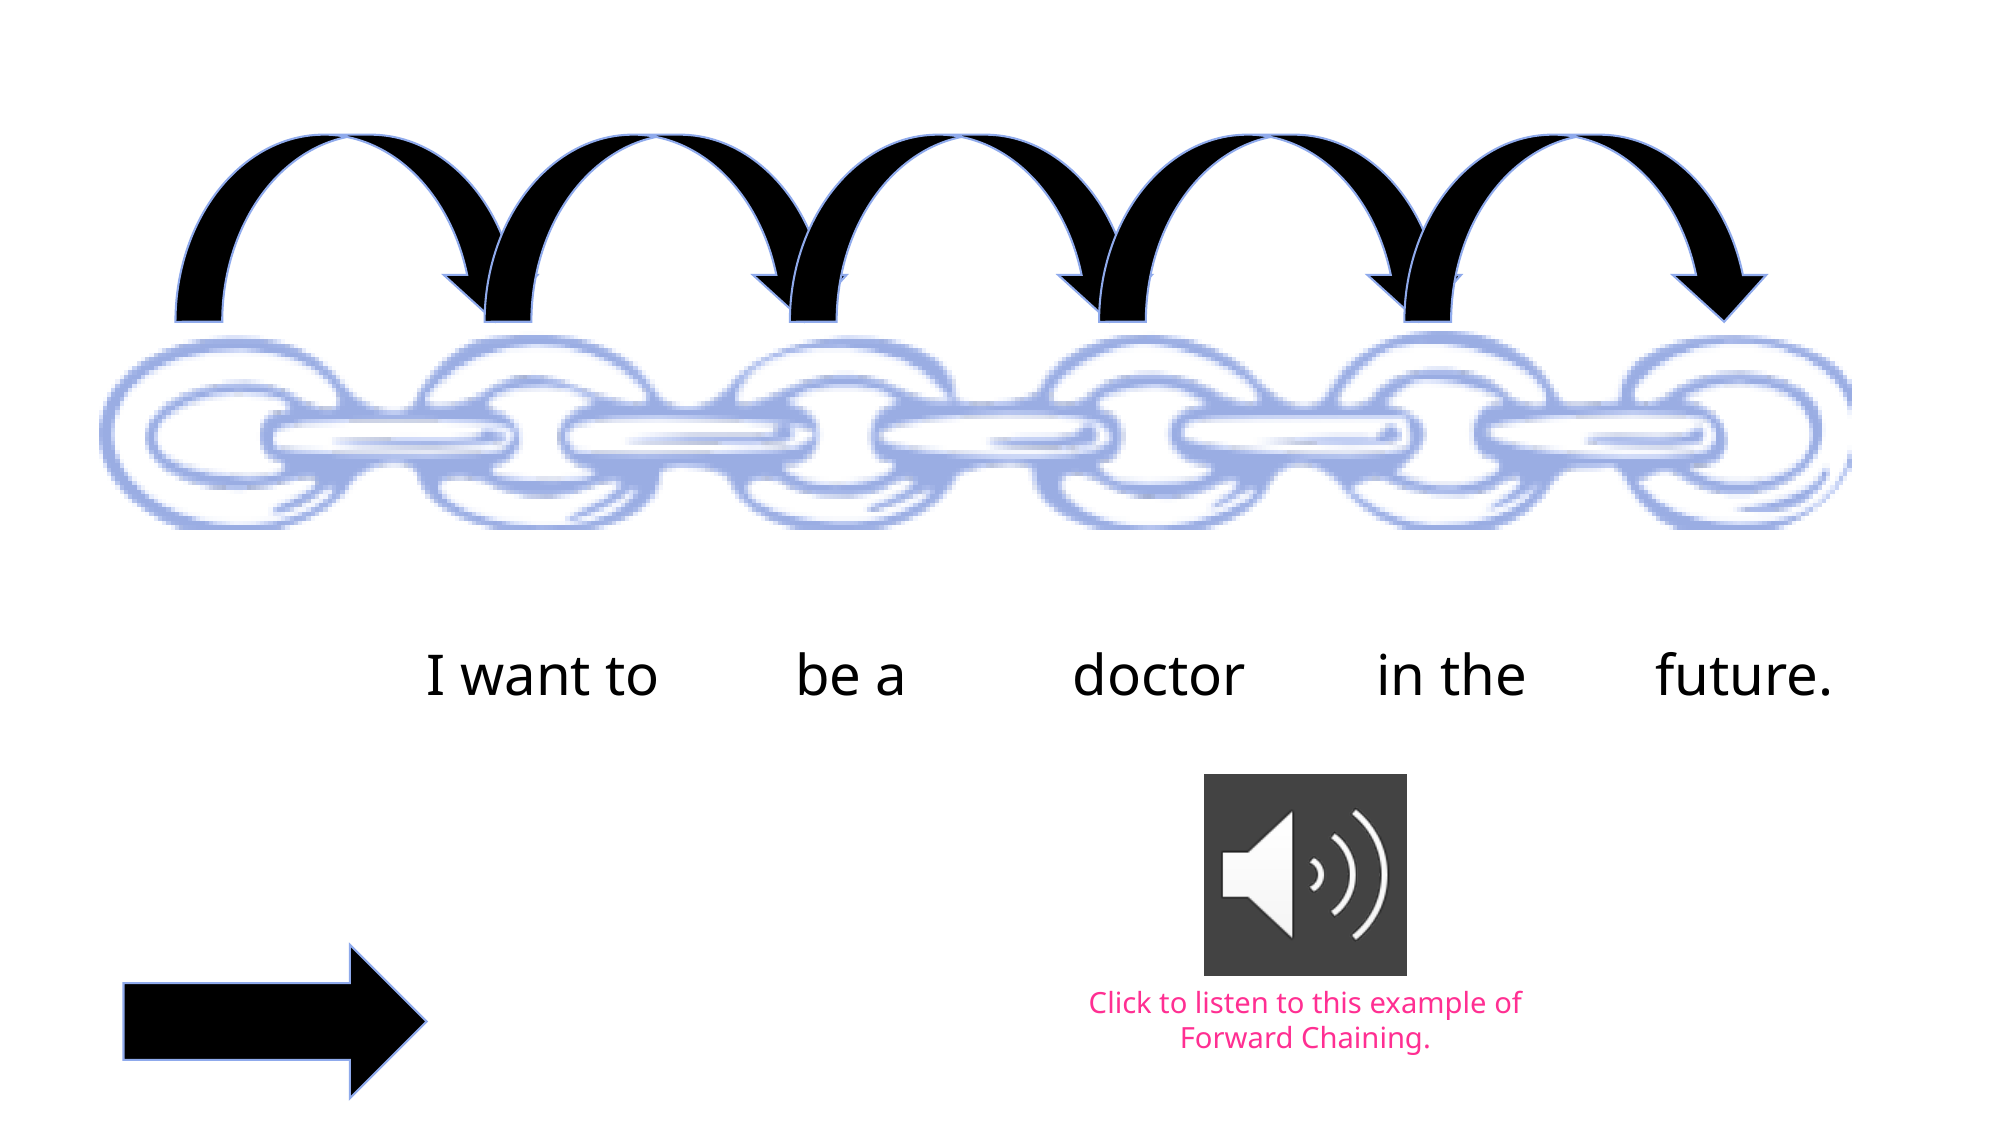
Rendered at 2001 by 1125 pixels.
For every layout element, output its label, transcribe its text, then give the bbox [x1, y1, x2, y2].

picture [1203, 773, 1408, 978]
list be a [715, 564, 988, 786]
list doctor [1023, 564, 1296, 786]
list I want to [407, 564, 680, 786]
text_box Click to listen to this example of Forward Chaining. [1056, 977, 1555, 1062]
list future. [1608, 564, 1881, 786]
list in the [1315, 564, 1588, 786]
